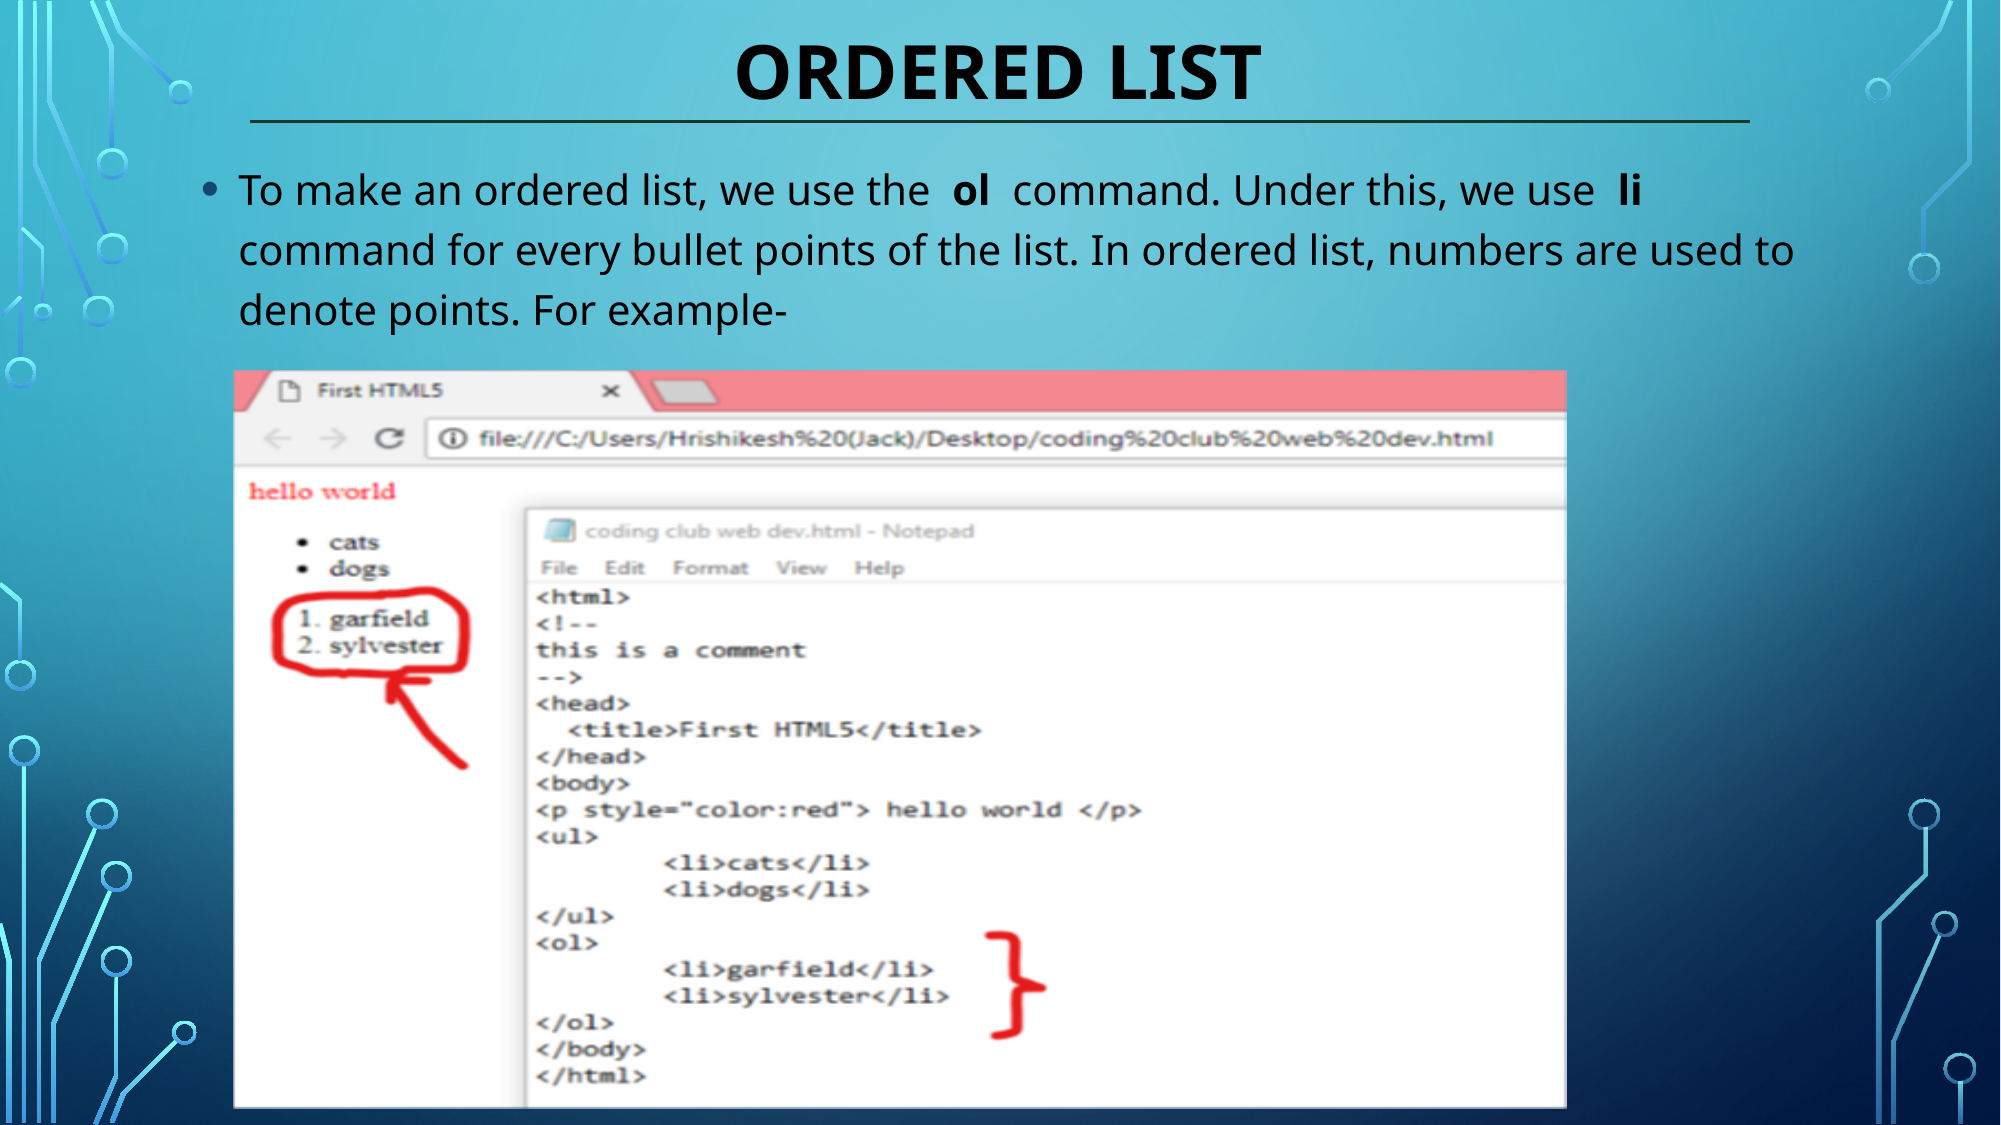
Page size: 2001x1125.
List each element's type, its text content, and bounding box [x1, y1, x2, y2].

title Ordered list [185, 0, 1811, 146]
list To make an ordered list, we use the ol command. Under this, we use li command for every bullet points of the list. In ordered list, numbers are used to denote points. For example- [185, 146, 1811, 1069]
picture [232, 370, 1568, 1109]
